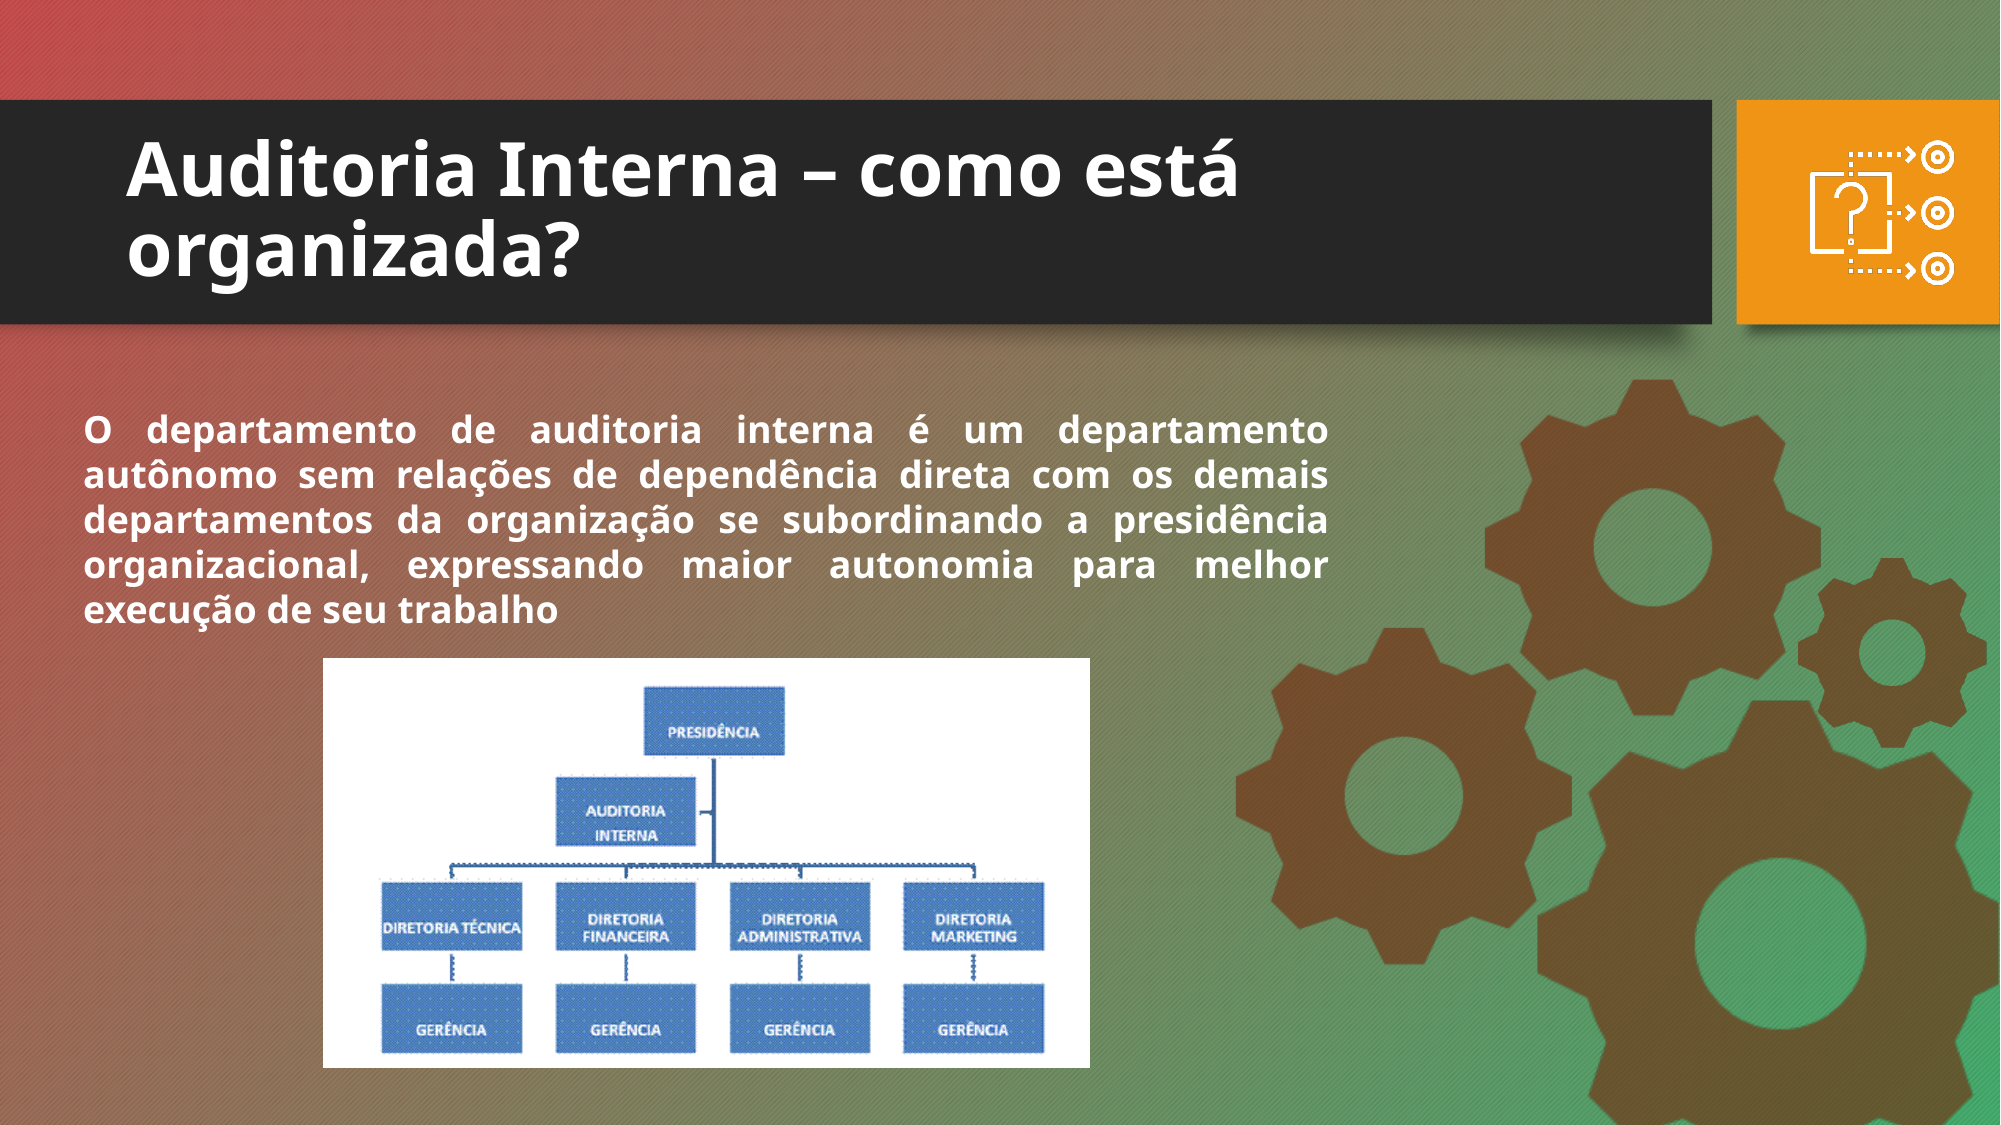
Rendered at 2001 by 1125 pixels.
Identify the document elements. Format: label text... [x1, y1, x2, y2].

picture [323, 658, 1091, 1068]
text_box O departamento de auditoria interna é um departamento autônomo sem relações de dependência direta com os demais departamentos da organização se subordinando a presidência organizacional, expressando maior autonomia para melhor execução de seu trabalho [68, 398, 1346, 638]
title Auditoria Interna – como está organizada? [111, 123, 1689, 301]
picture [0, 311, 2001, 1125]
picture [1804, 135, 1959, 290]
